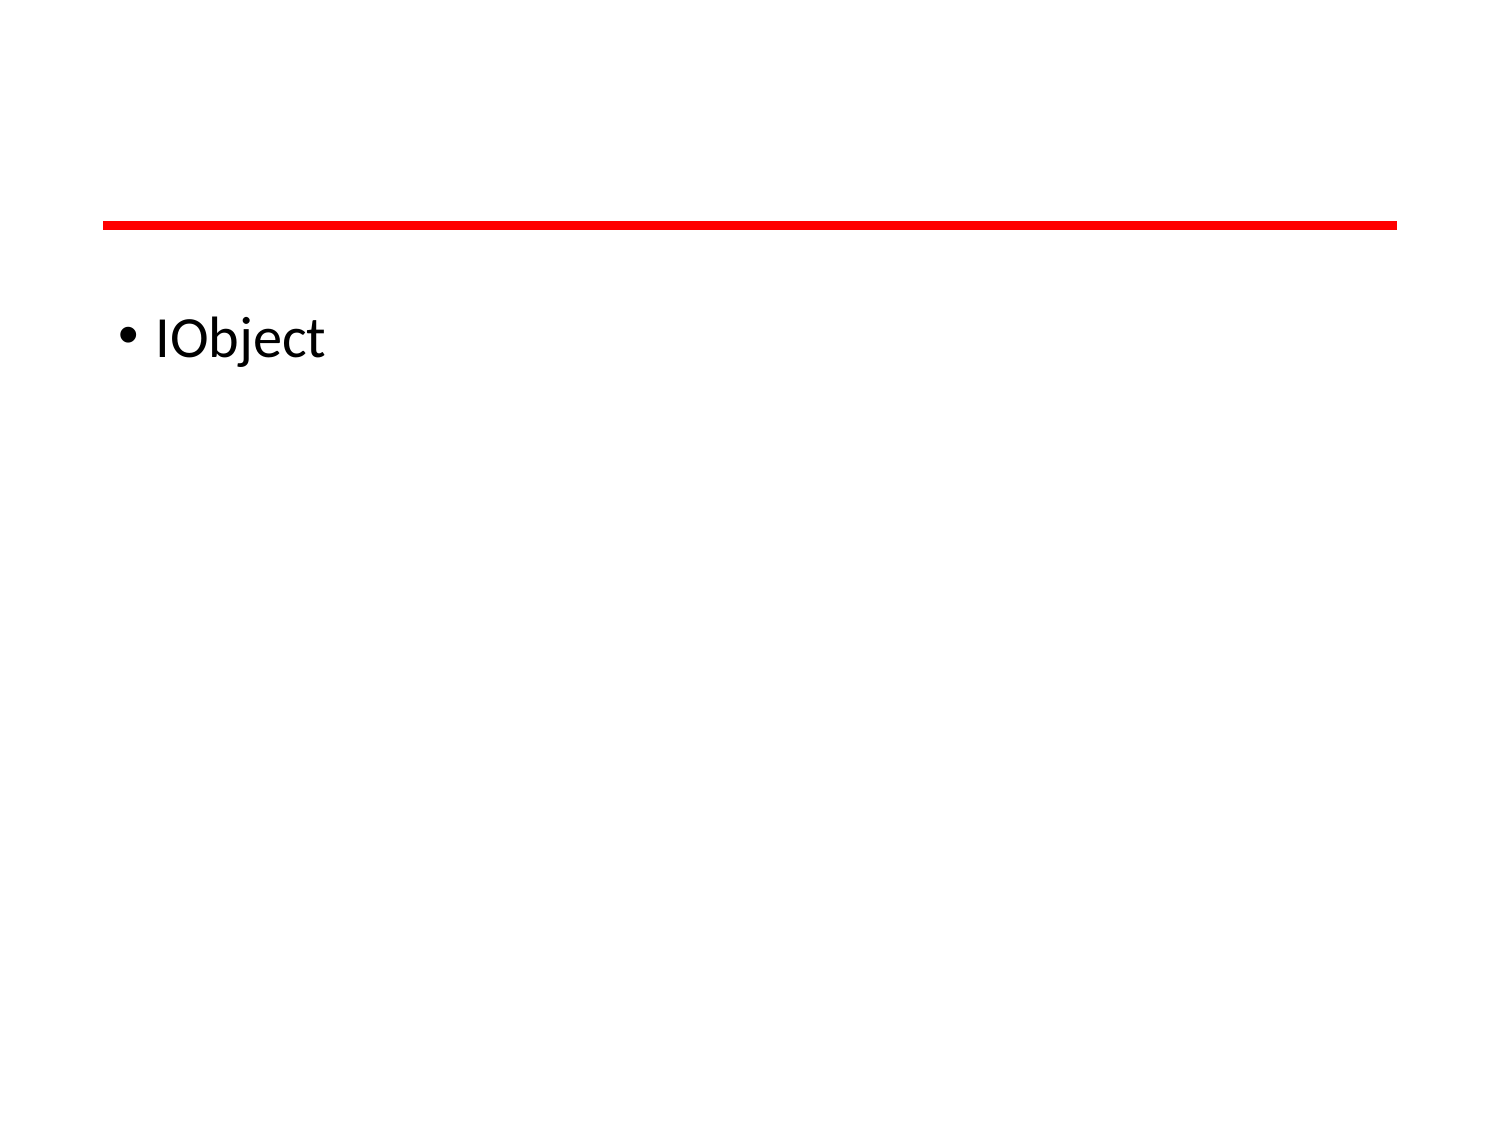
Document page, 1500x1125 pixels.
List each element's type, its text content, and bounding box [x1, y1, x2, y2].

list IObject [103, 299, 1397, 1014]
